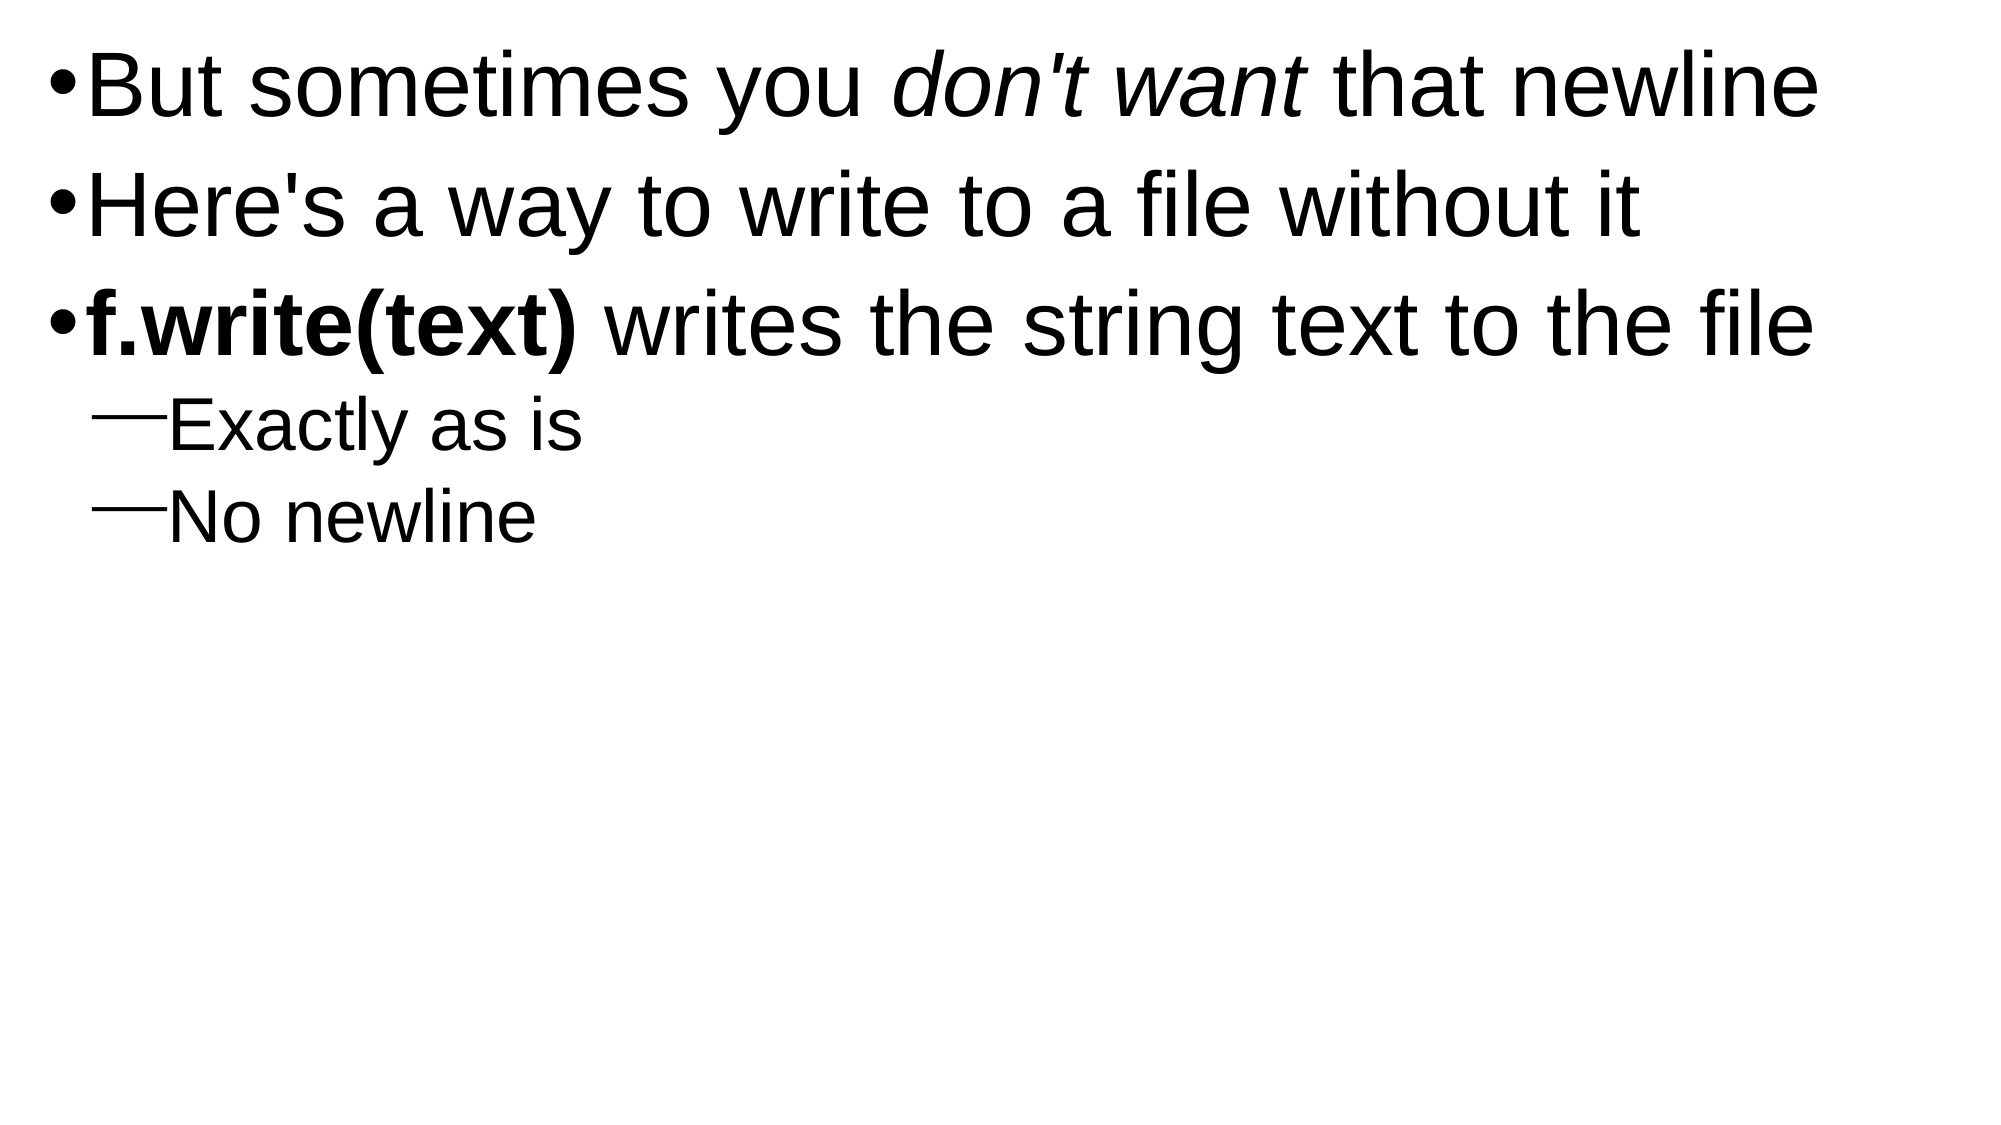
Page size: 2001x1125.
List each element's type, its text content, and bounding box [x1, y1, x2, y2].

list But sometimes you don't want that newline Here's a way to write to a file without it f.write(text) writes the string text to the file Exactly as is No newline [32, 29, 1967, 1091]
